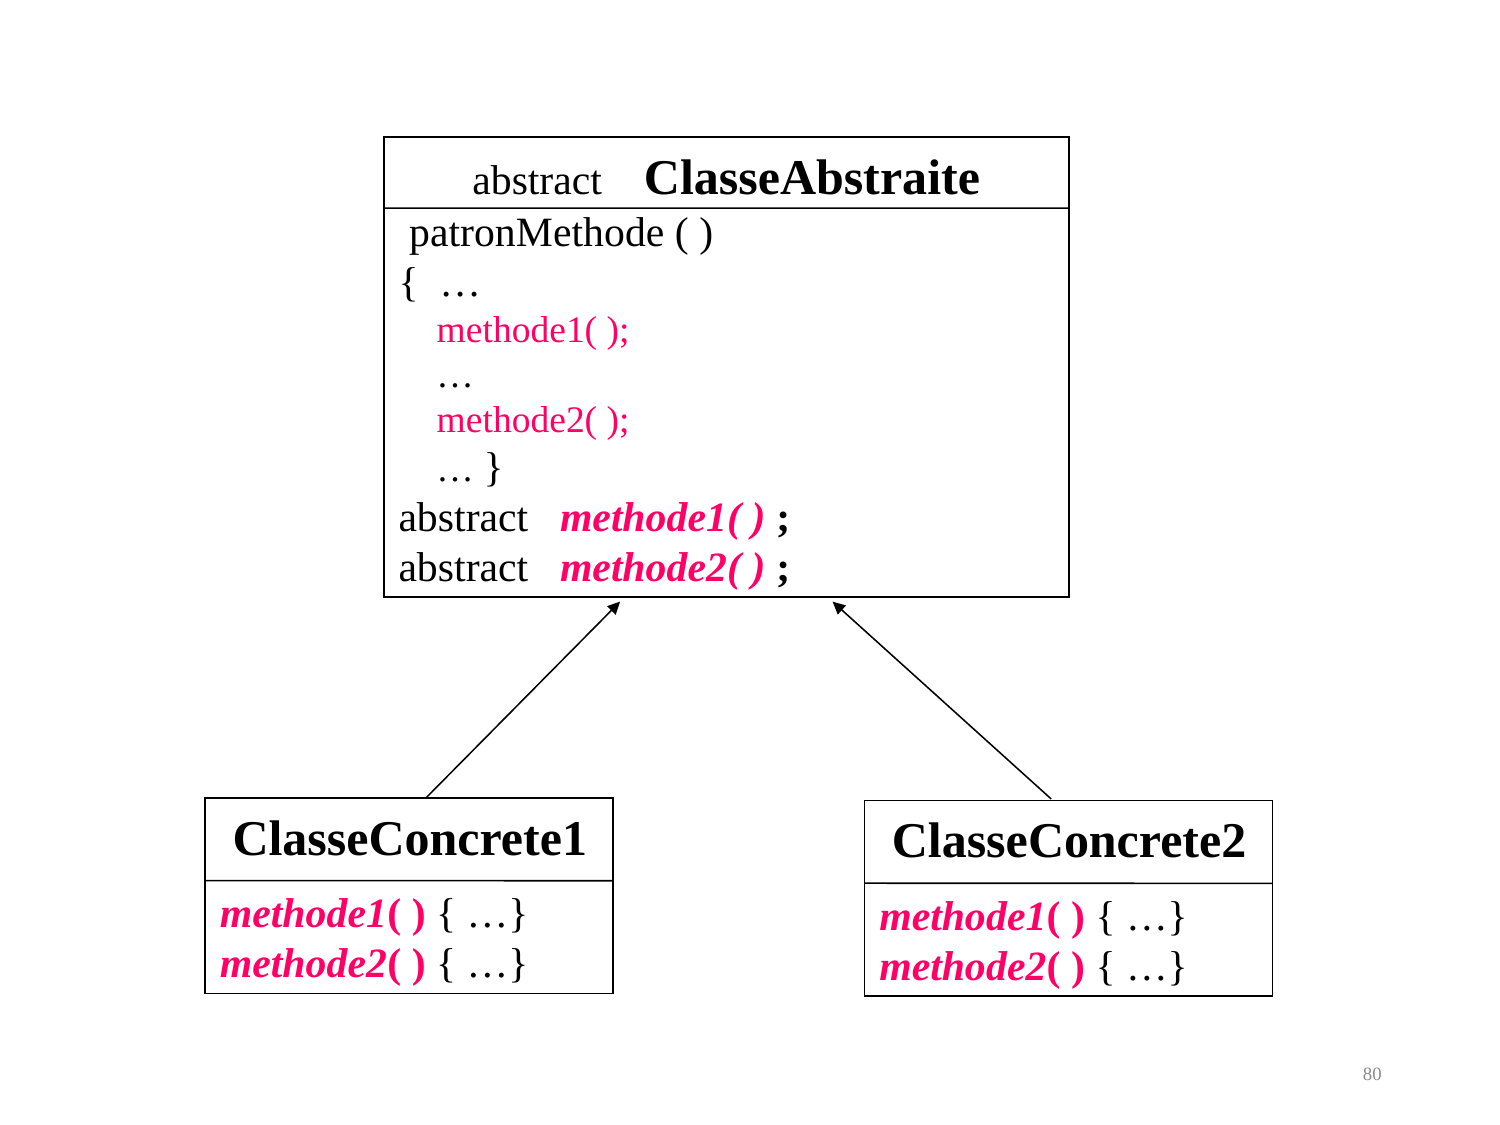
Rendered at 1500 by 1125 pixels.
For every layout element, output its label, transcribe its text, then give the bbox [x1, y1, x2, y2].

text_box [426, 602, 620, 797]
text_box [864, 800, 1273, 1003]
text_box [832, 602, 1052, 800]
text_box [205, 797, 614, 1000]
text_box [383, 137, 1069, 602]
slide_number 80 [1059, 1042, 1397, 1103]
